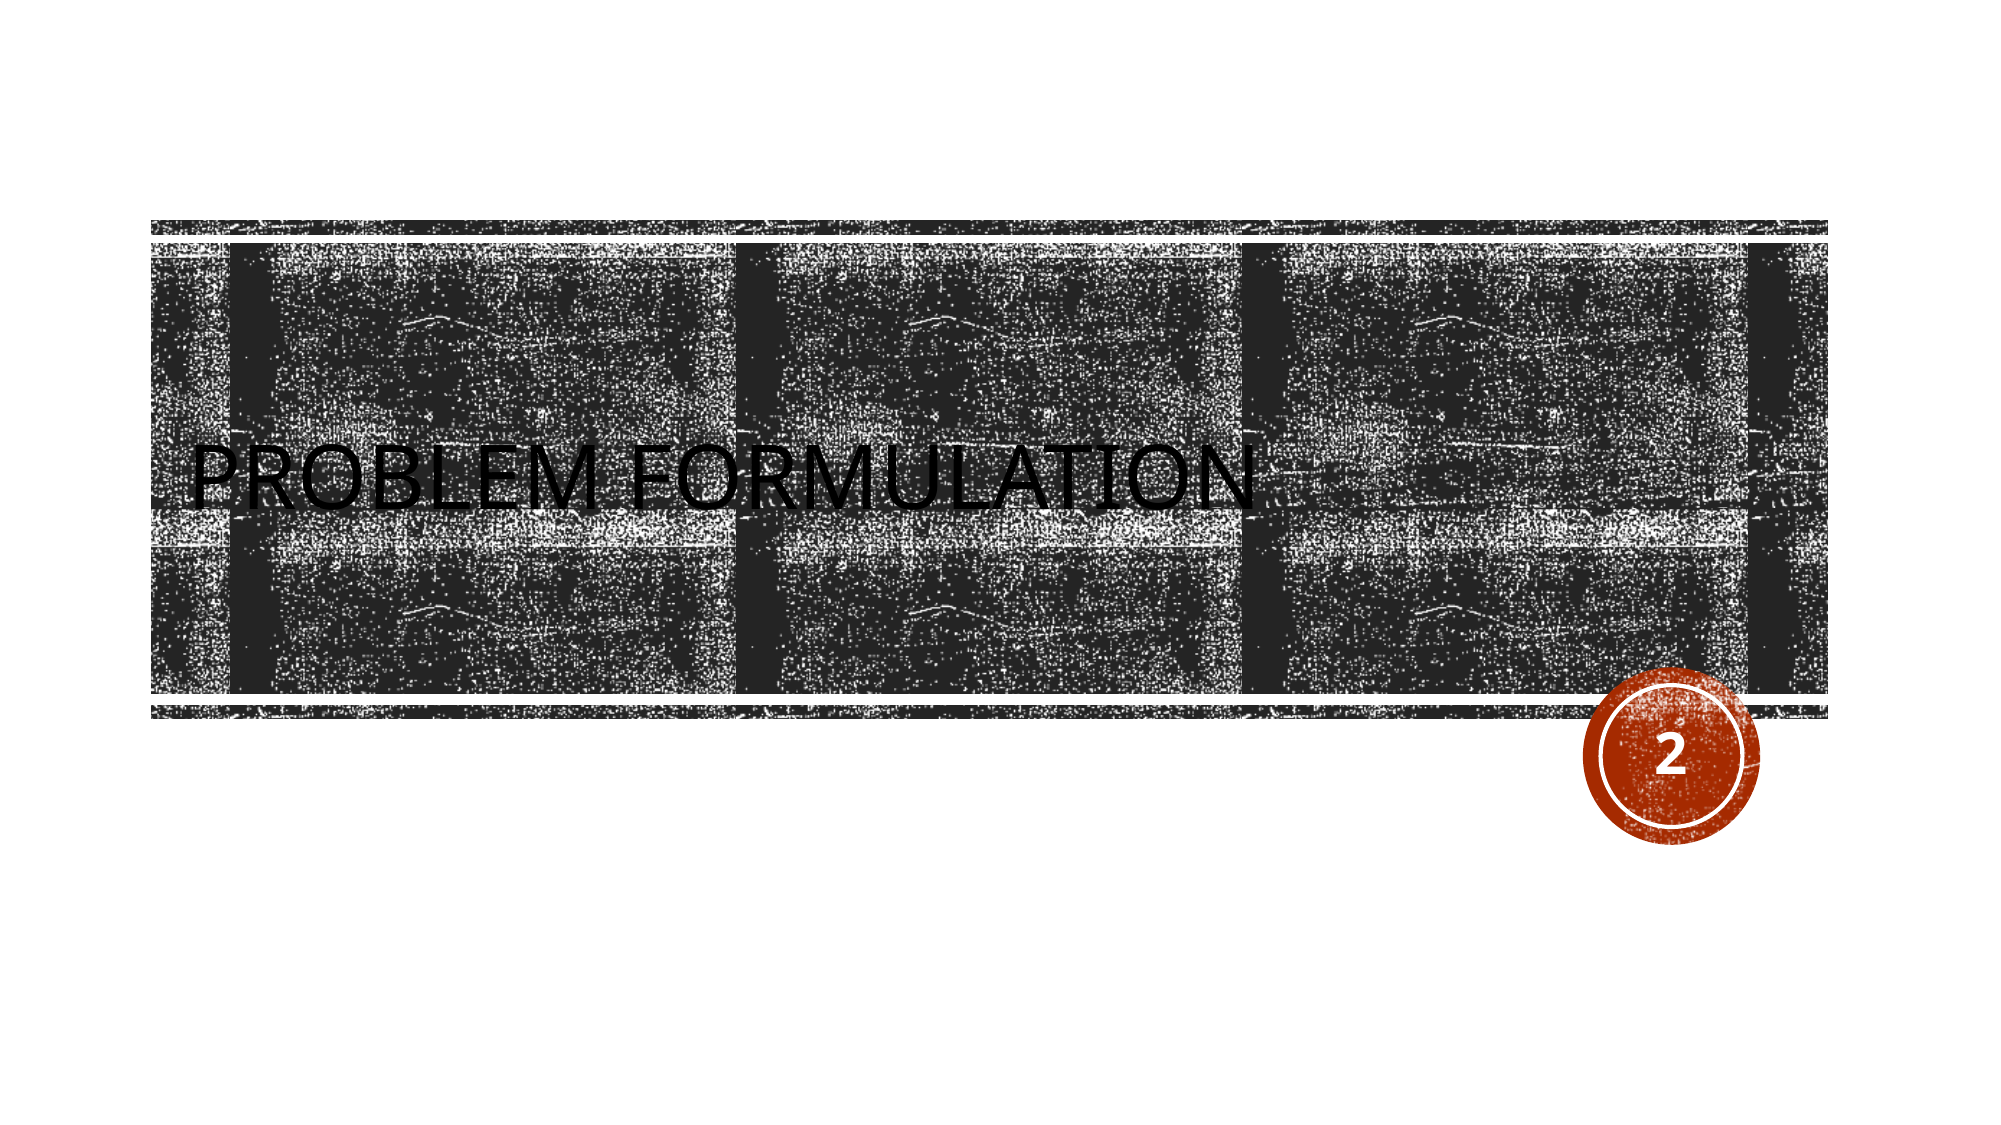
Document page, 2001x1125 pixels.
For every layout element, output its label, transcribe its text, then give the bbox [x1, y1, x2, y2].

slide_number 2 [1573, 703, 1770, 809]
title PROBLEM FORMULATION [172, 234, 1808, 733]
